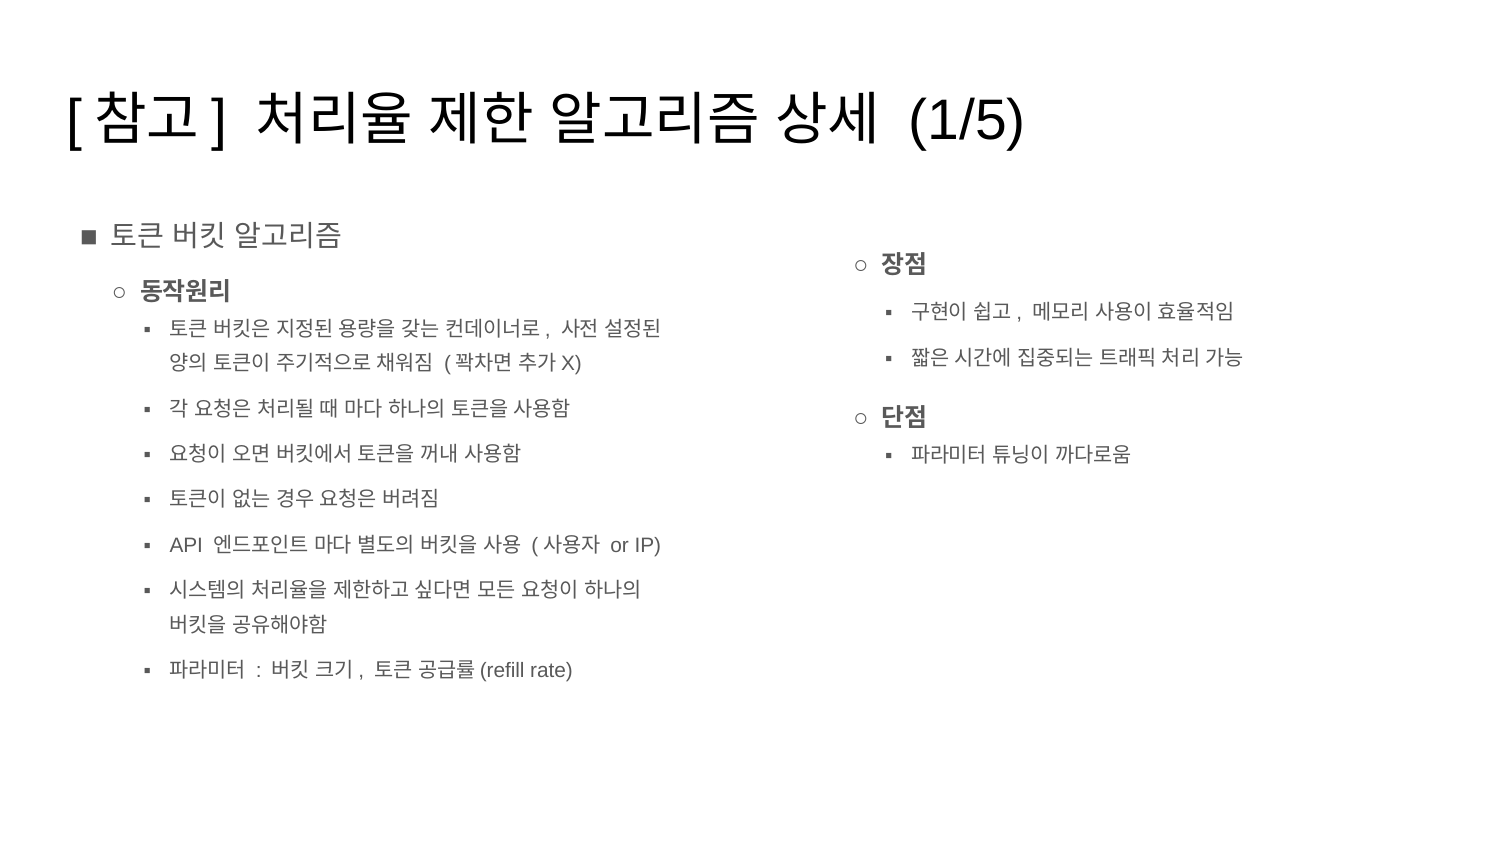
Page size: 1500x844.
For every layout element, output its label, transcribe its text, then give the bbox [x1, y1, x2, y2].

title [참고] 처리율 제한 알고리즘 상세 (1/5) [51, 72, 1449, 167]
list 토큰 버킷 알고리즘 동작원리 토큰 버킷은 지정된 용량을 갖는 컨데이너로, 사전 설정된 양의 토큰이 주기적으로 채워짐 (꽉차면 추가X) 각 요청은 처리될 때 마다 하나의 토큰을 사용함 요청이 오면 버킷에서 토큰을 꺼내 사용함 토큰이 없는 경우 요청은 버려짐 API 엔드포인트 마다 별도의 버킷을 사용 (사용자 or IP) 시스템의 처리율을 제한하고 싶다면 모든 요청이 하나의 버킷을 공유해야함 파라미터 : 버킷 크기, 토큰 공급률(refill rate) [51, 189, 708, 750]
list 장점 구현이 쉽고, 메모리 사용이 효율적임 짧은 시간에 집중되는 트래픽 처리 가능 단점 파라미터 튜닝이 까다로움 [792, 189, 1449, 750]
